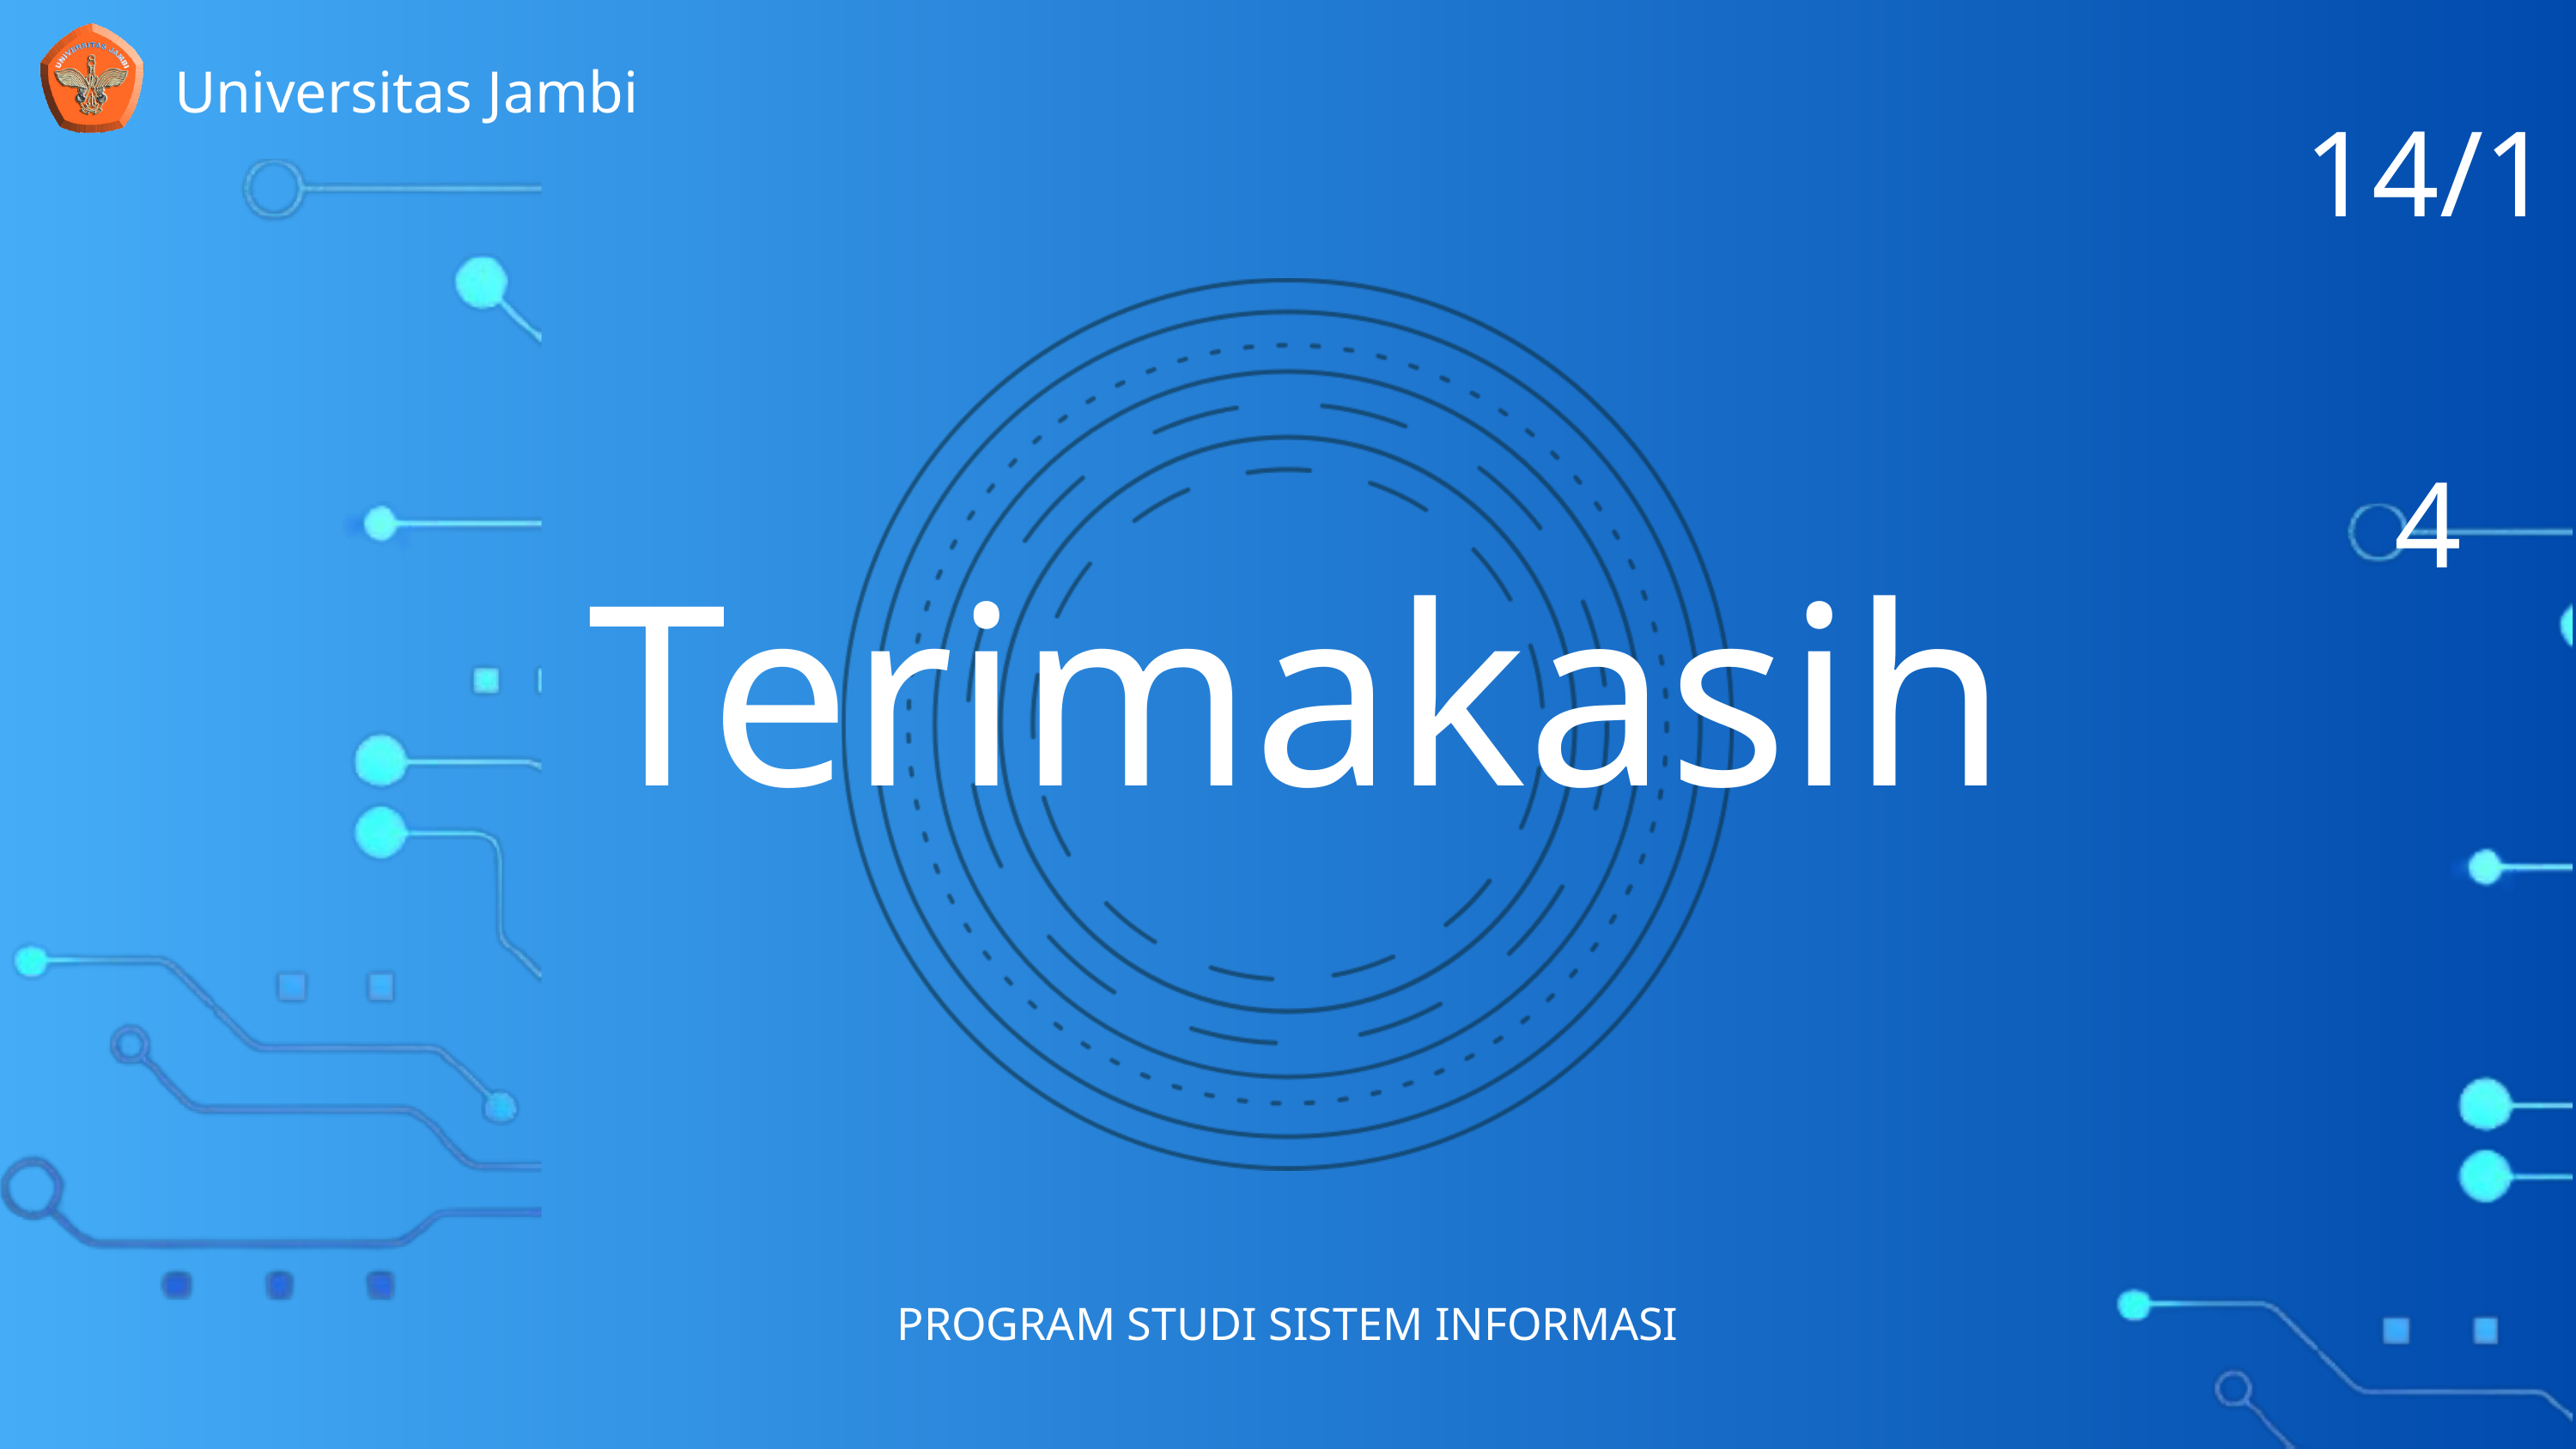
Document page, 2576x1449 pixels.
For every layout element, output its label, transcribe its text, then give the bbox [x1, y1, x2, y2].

text_box [2103, 501, 2573, 1449]
text_box Terimakasih [541, 567, 2054, 836]
text_box [841, 836, 1735, 1171]
text_box 14/14 [2282, 0, 2573, 591]
text_box [0, 158, 542, 1318]
text_box [841, 278, 1735, 567]
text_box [39, 21, 769, 135]
text_box PROGRAM STUDI SISTEM INFORMASI [646, 1286, 1929, 1349]
